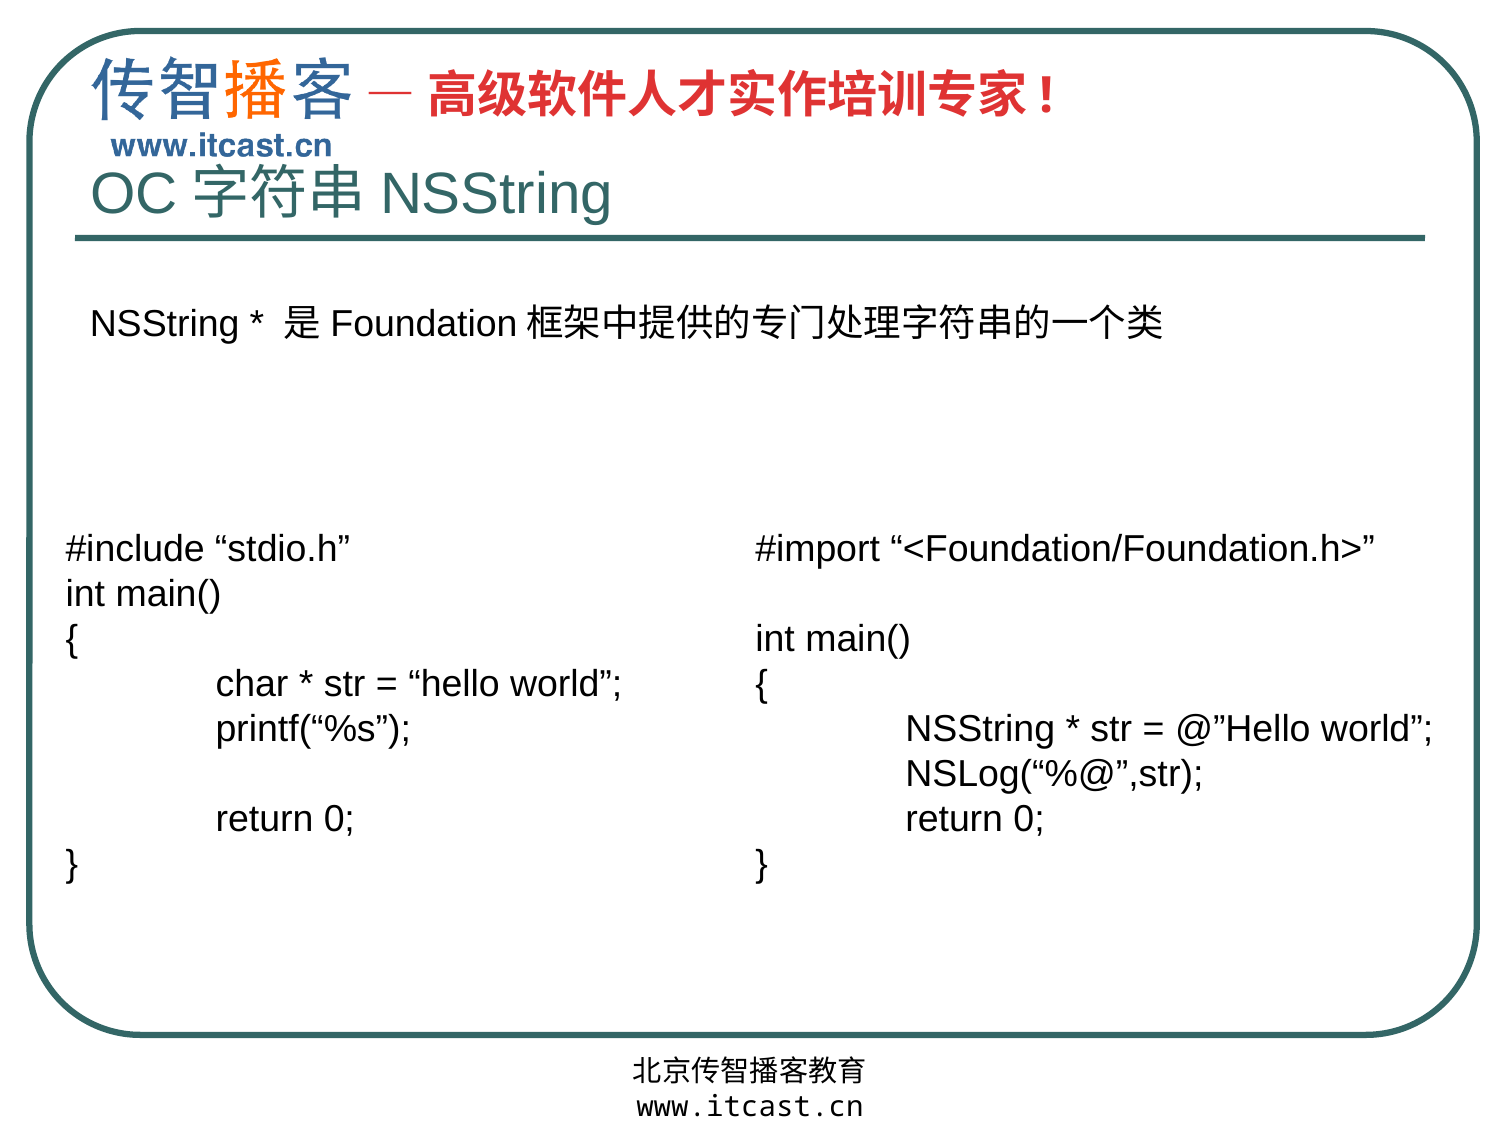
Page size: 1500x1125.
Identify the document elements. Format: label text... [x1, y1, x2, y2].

text_box #include “stdio.h” int main() { char * str = “hello world”; printf(“%s”); return 0; } [50, 516, 638, 892]
text_box NSString * 是Foundation框架中提供的专门处理字符串的一个类 [74, 291, 1425, 352]
text_box #import “<Foundation/Foundation.h>” int main() { NSString * str = @”Hello world”; NSLog(“%@”,str); return 0; } [740, 516, 1449, 892]
title OC字符串NSString [75, 45, 1425, 233]
